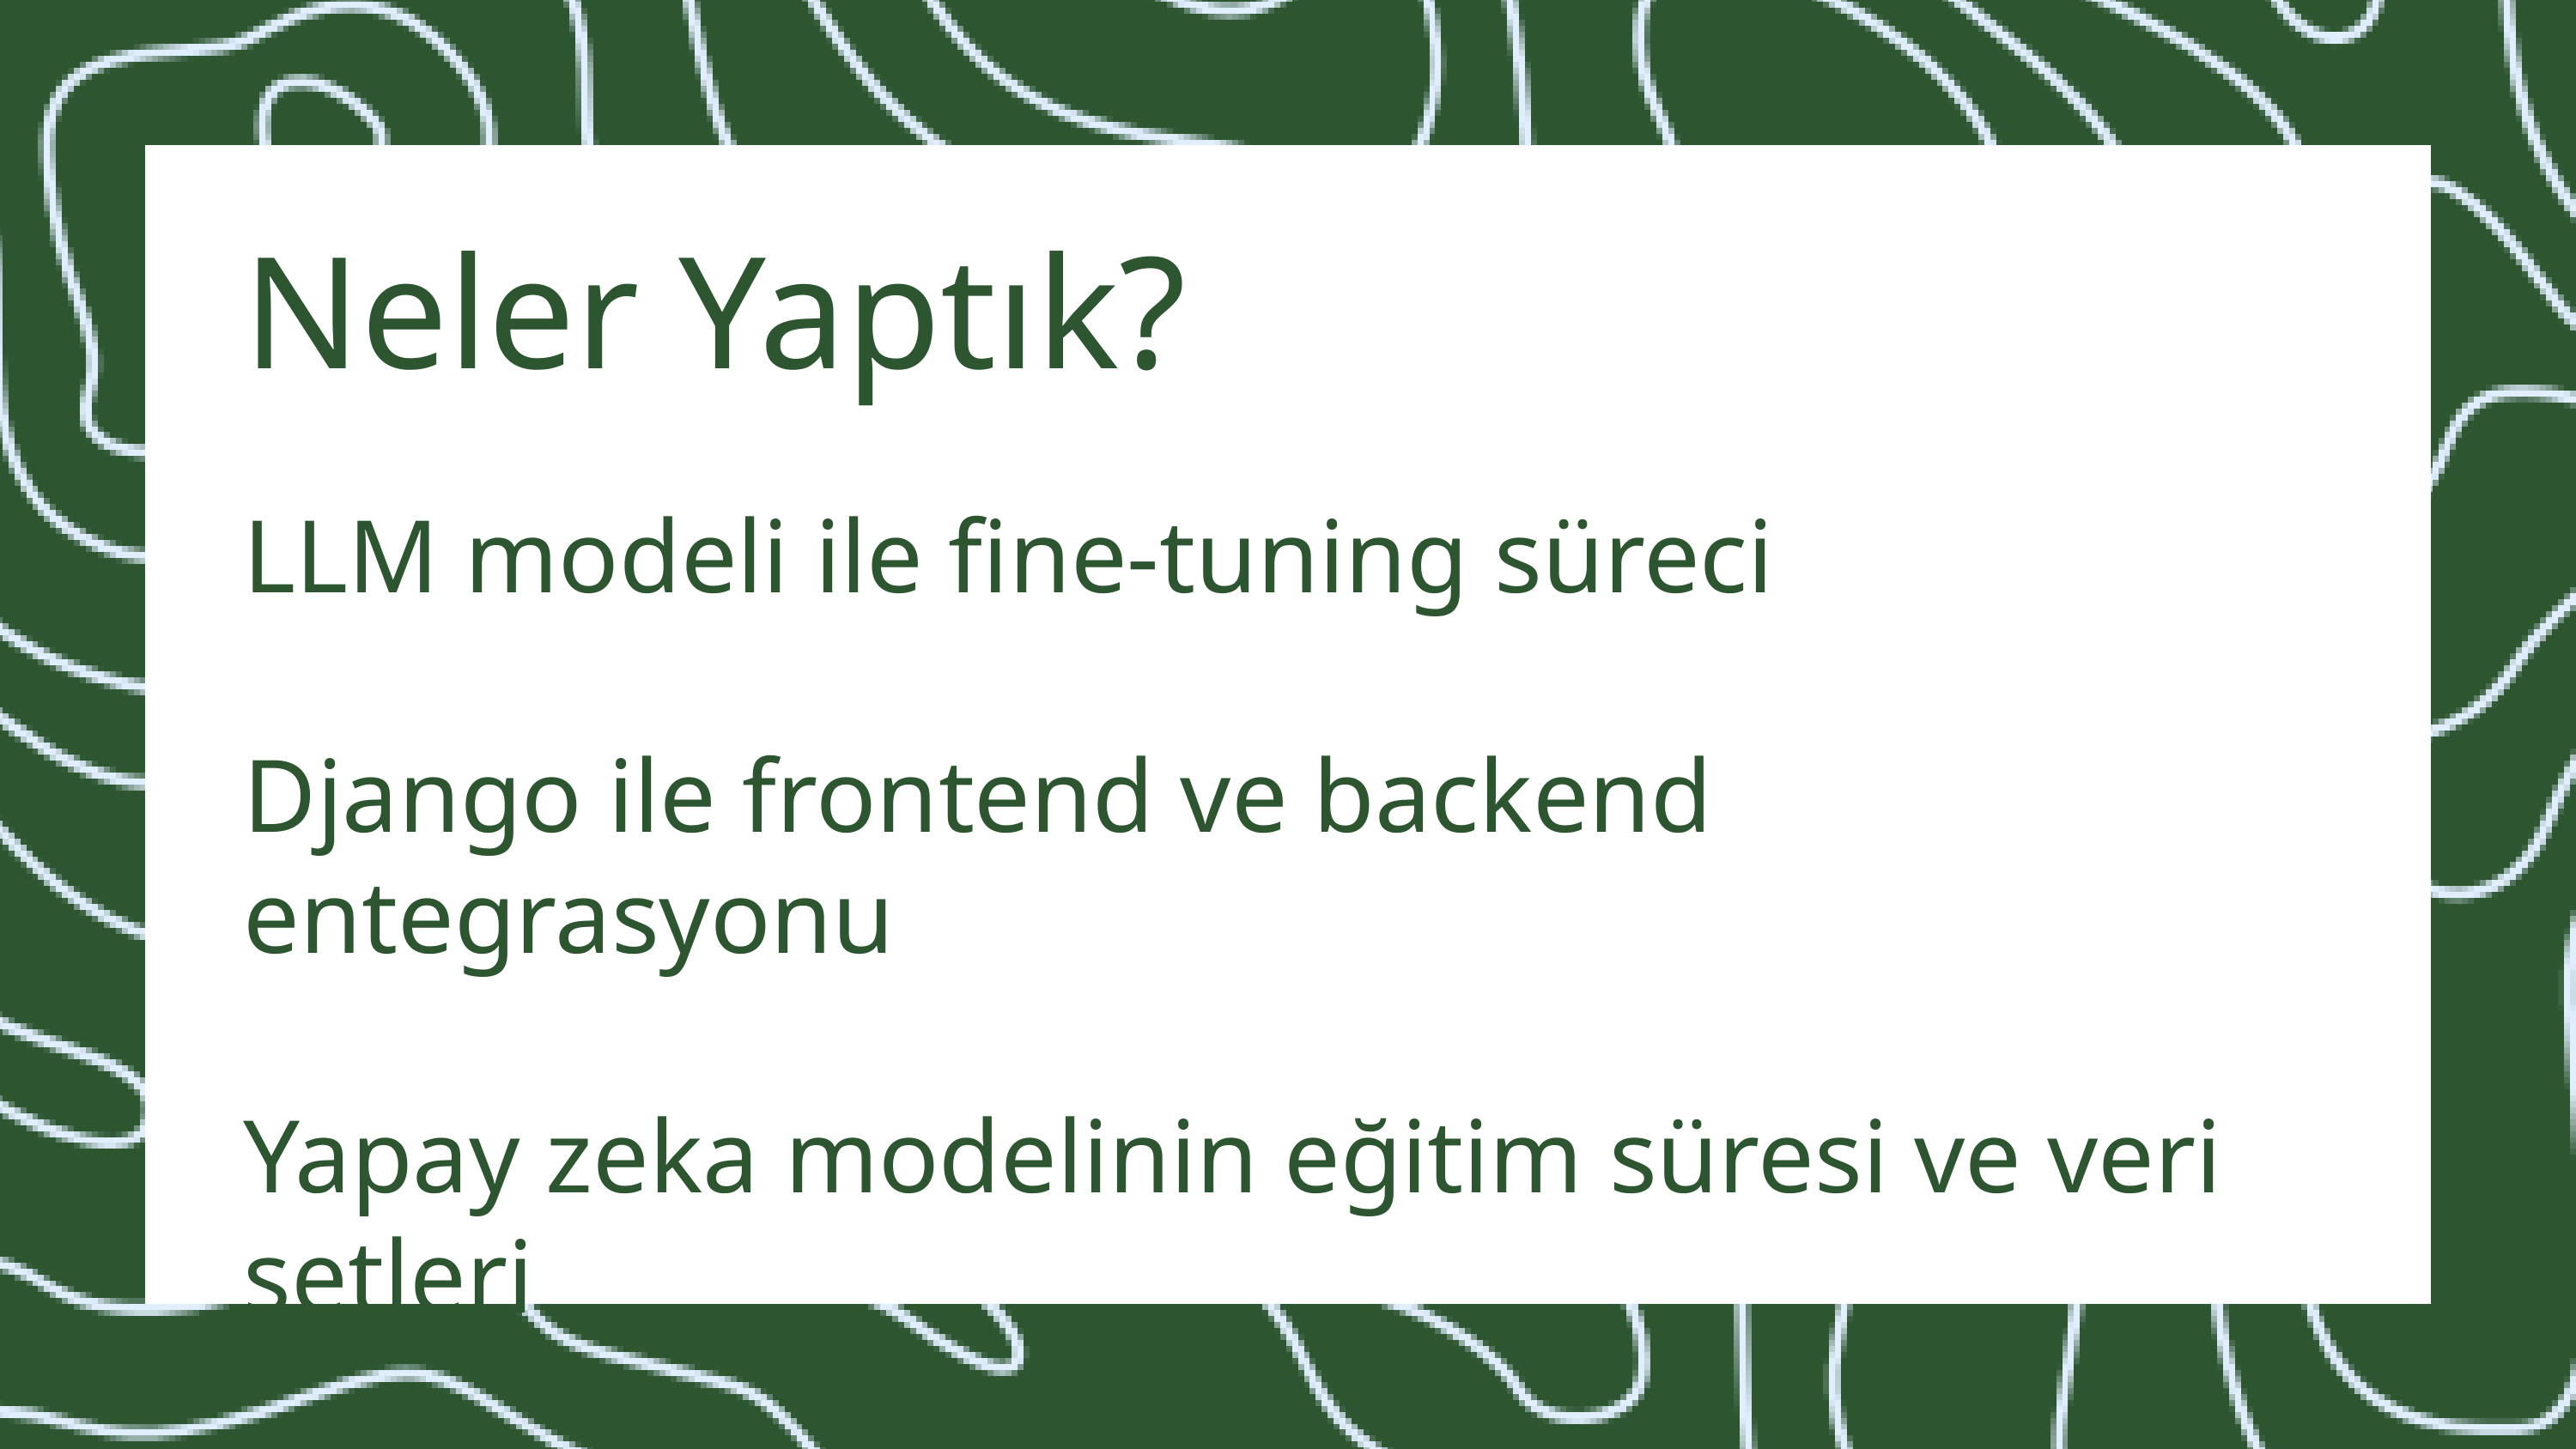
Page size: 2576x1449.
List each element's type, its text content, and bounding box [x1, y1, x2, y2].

text_box LLM modeli ile fine-tuning süreci Django ile frontend ve backend entegrasyonu Yapay zeka modelinin eğitim süresi ve veri setleri [244, 1311, 2332, 1333]
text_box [144, 144, 2432, 1304]
text_box [0, 0, 2576, 1449]
